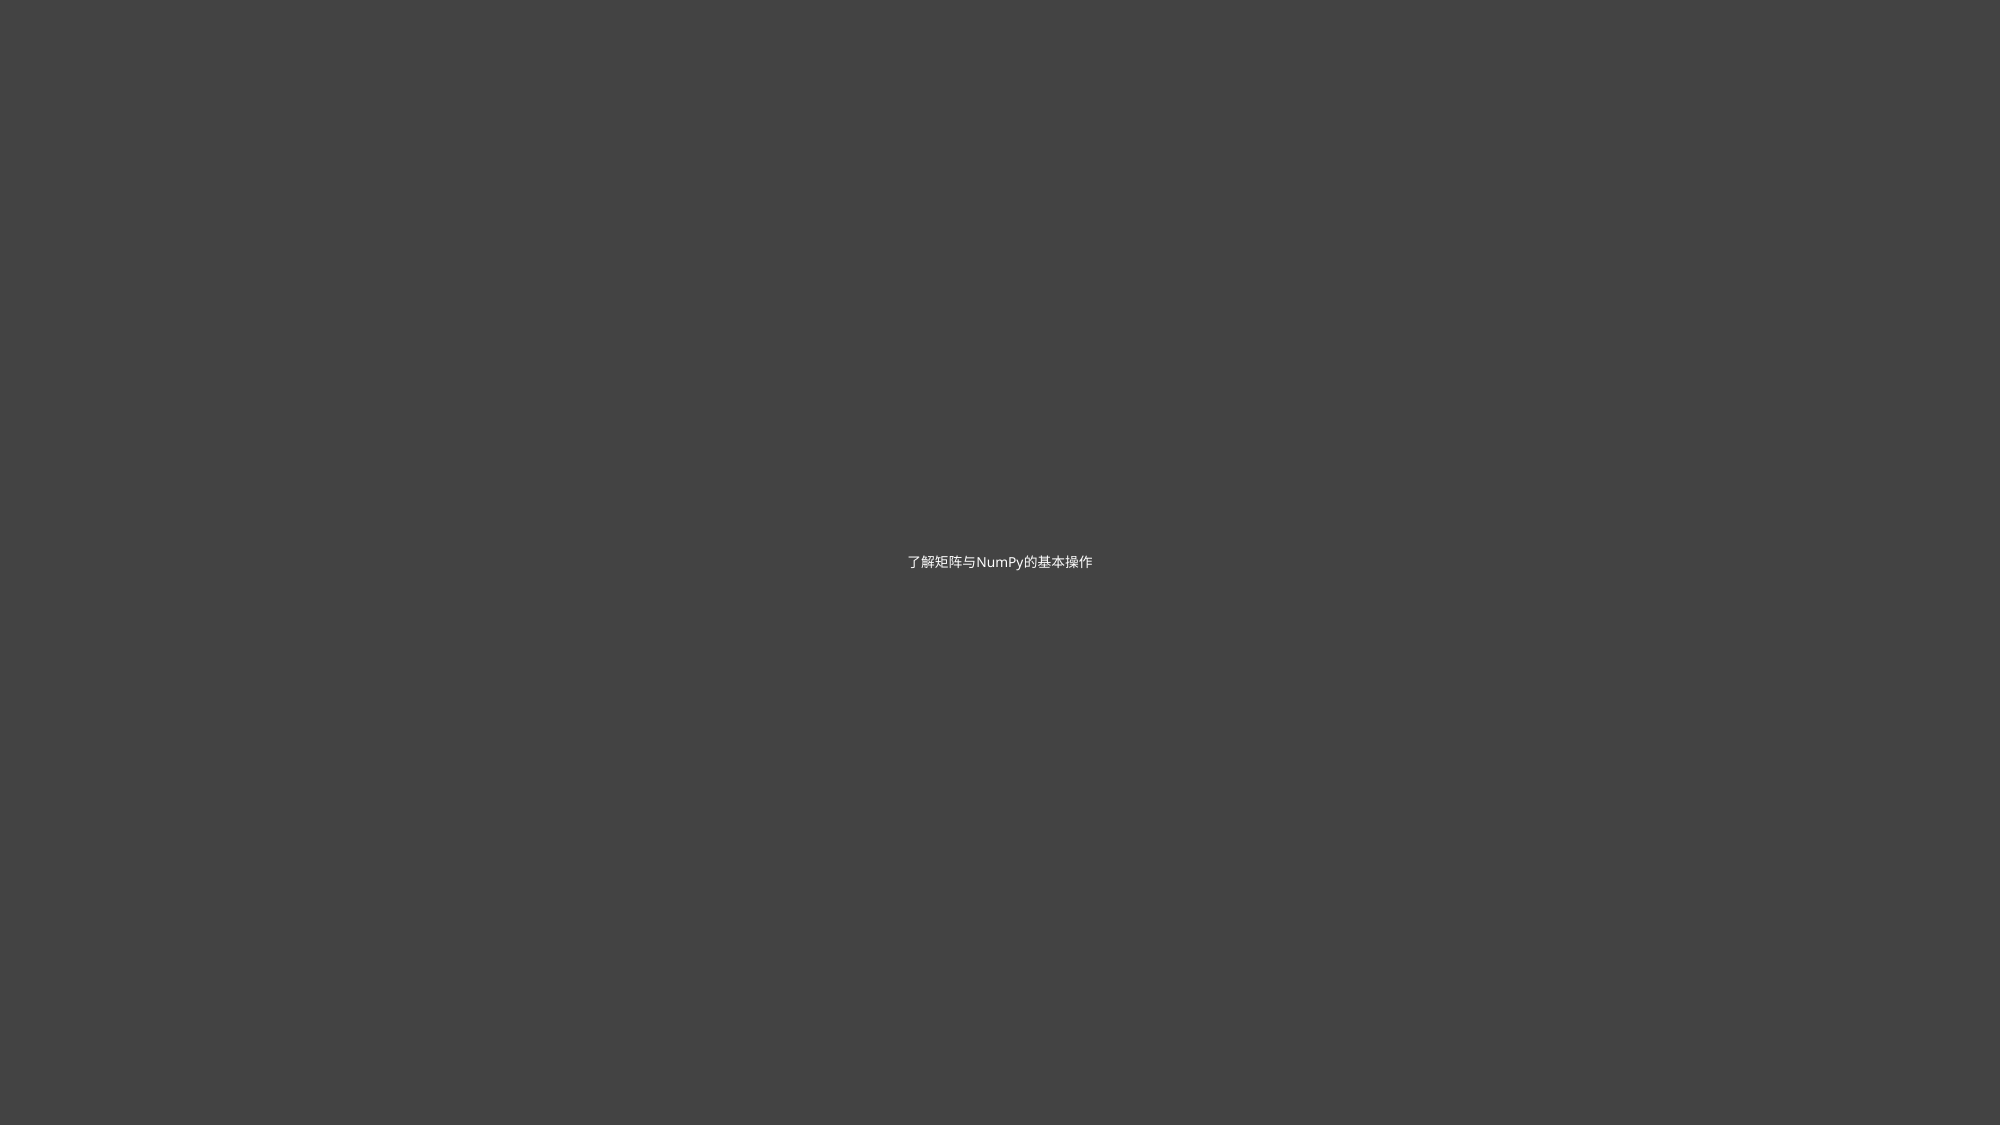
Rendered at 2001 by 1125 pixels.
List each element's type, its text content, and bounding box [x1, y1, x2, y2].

title 了解矩阵与NumPy的基本操作 [102, 547, 1898, 578]
